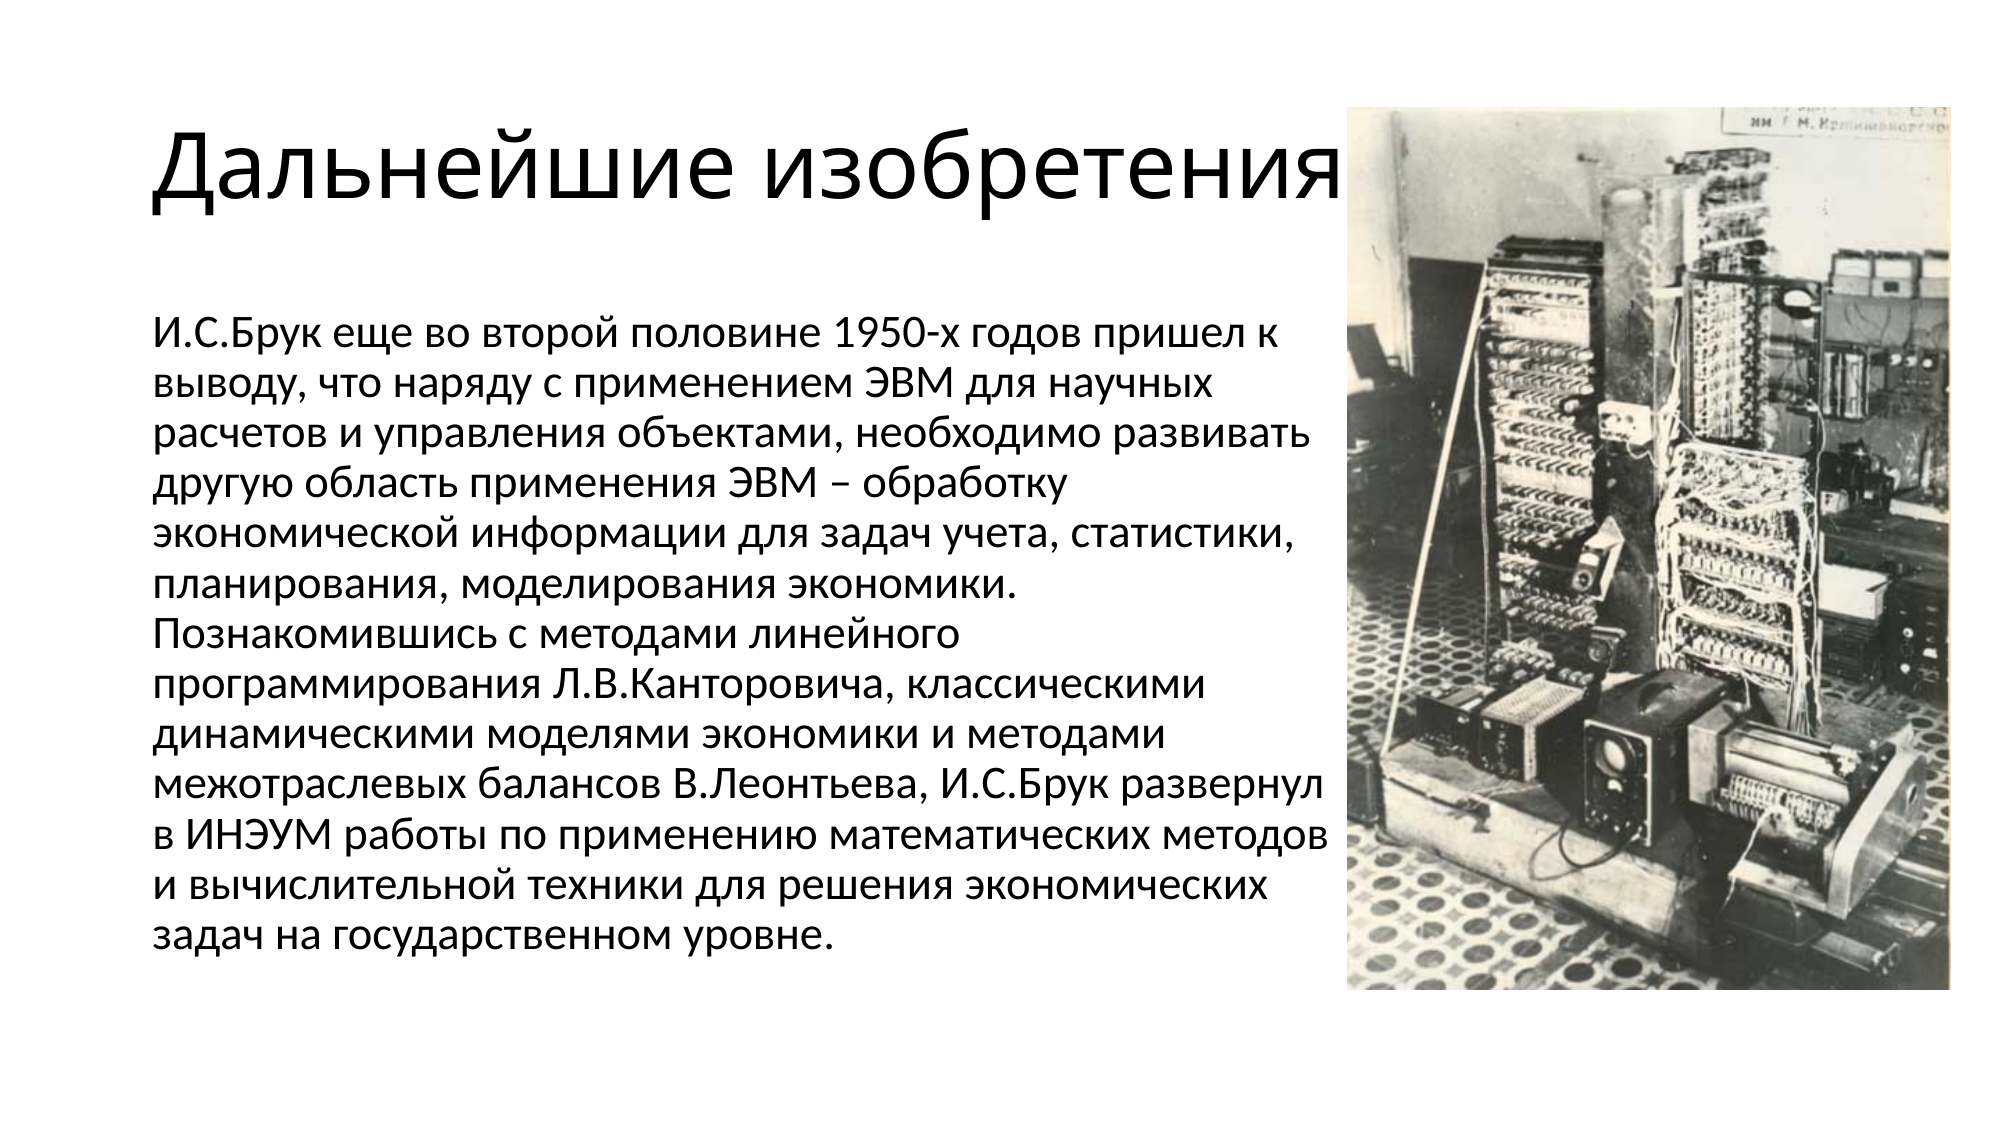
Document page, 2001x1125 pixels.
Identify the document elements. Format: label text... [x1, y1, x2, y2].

list И.С.Брук еще во второй половине 1950-х годов пришел к выводу, что наряду с применением ЭВМ для научных расчетов и управления объектами, необходимо развивать другую область применения ЭВМ – обработку экономической информации для задач учета, статистики, планирования, моделирования экономики. Познакомившись с методами линейного программирования Л.В.Канторовича, классическими динамическими моделями экономики и методами межотраслевых балансов В.Леонтьева, И.С.Брук развернул в ИНЭУМ работы по применению математических методов и вычислительной техники для решения экономических задач на государственном уровне. [137, 299, 1348, 1014]
title Дальнейшие изобретения [137, 59, 1863, 278]
picture [1347, 107, 1951, 990]
